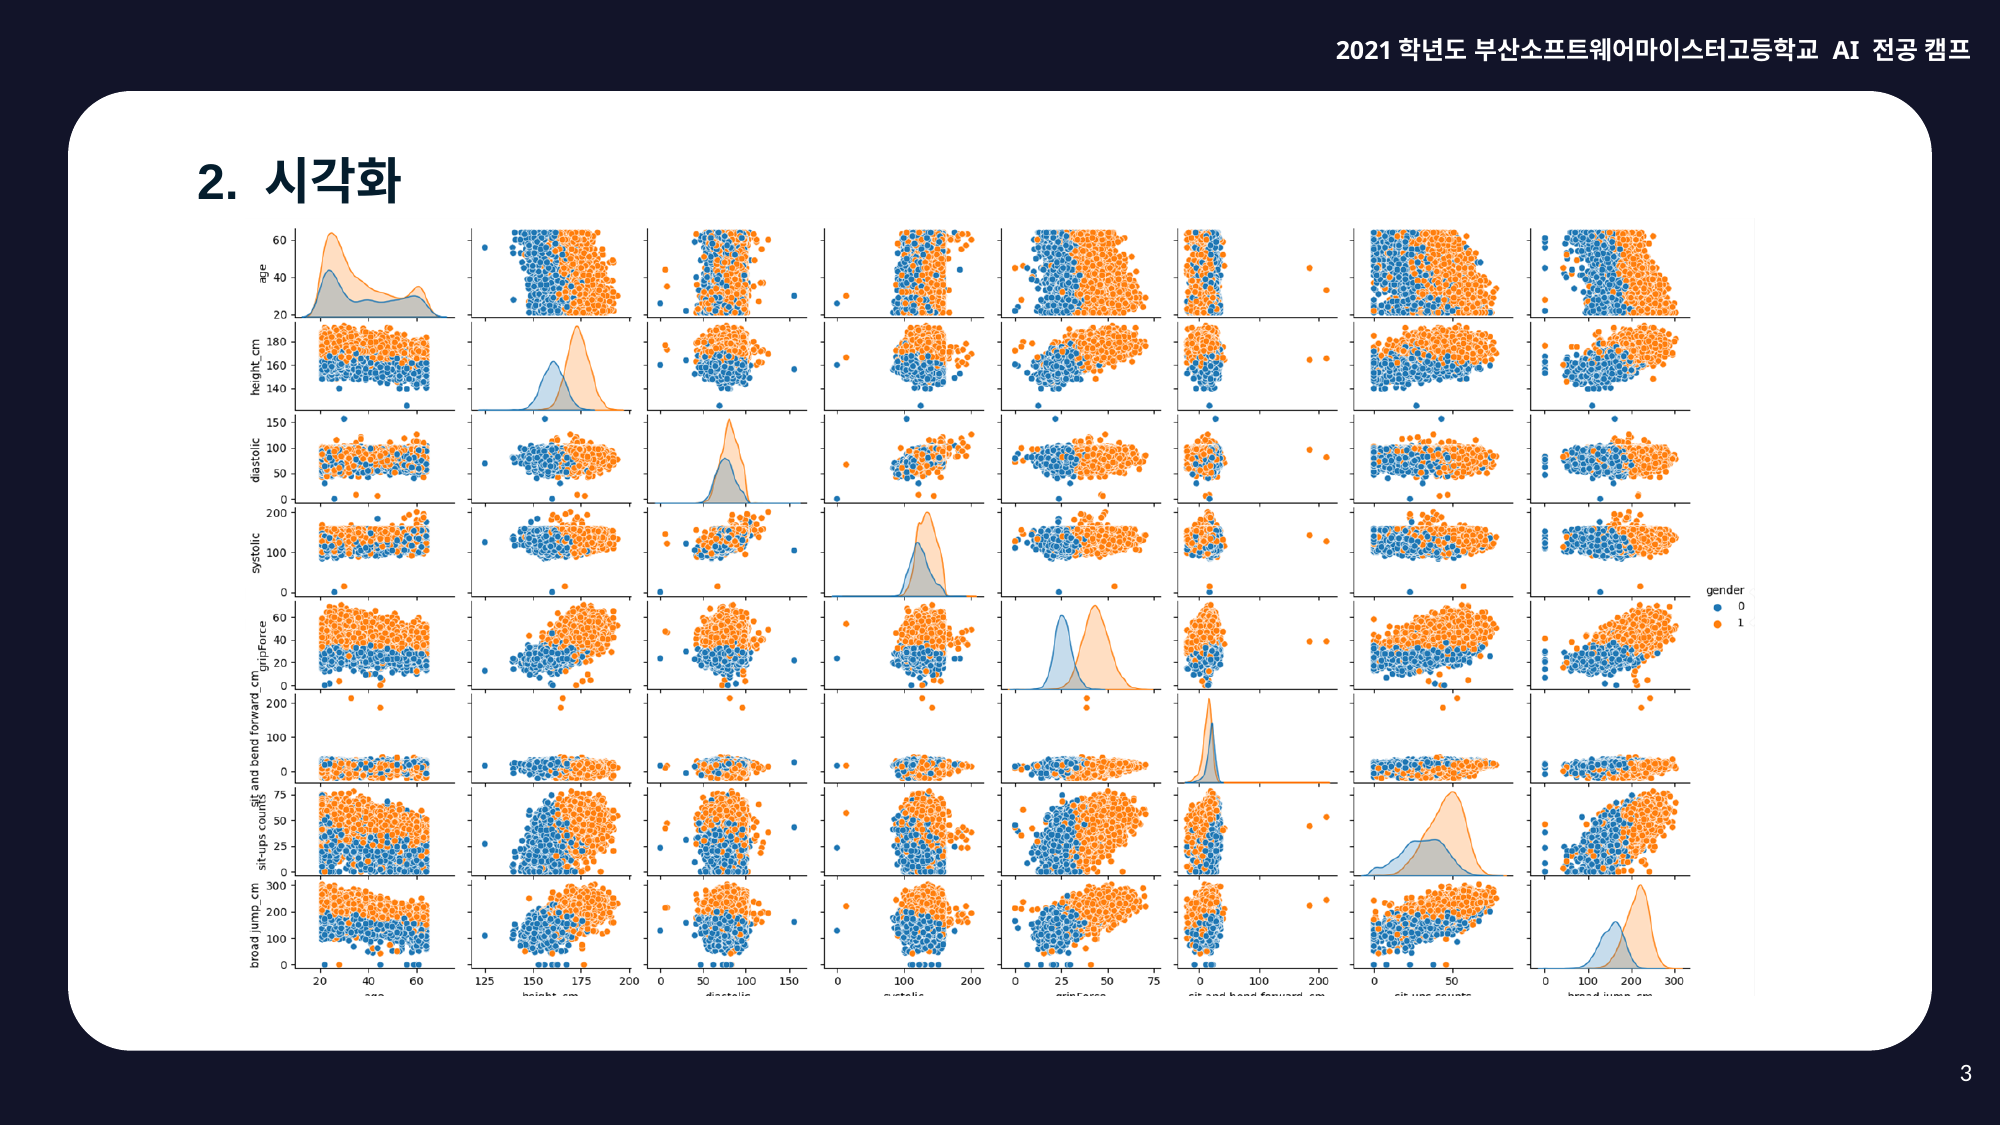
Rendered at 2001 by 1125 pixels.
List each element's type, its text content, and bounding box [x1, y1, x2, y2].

slide_number 3 [1537, 1042, 1988, 1102]
text_box 2. 시각화 [182, 142, 1782, 215]
picture [245, 215, 1755, 999]
